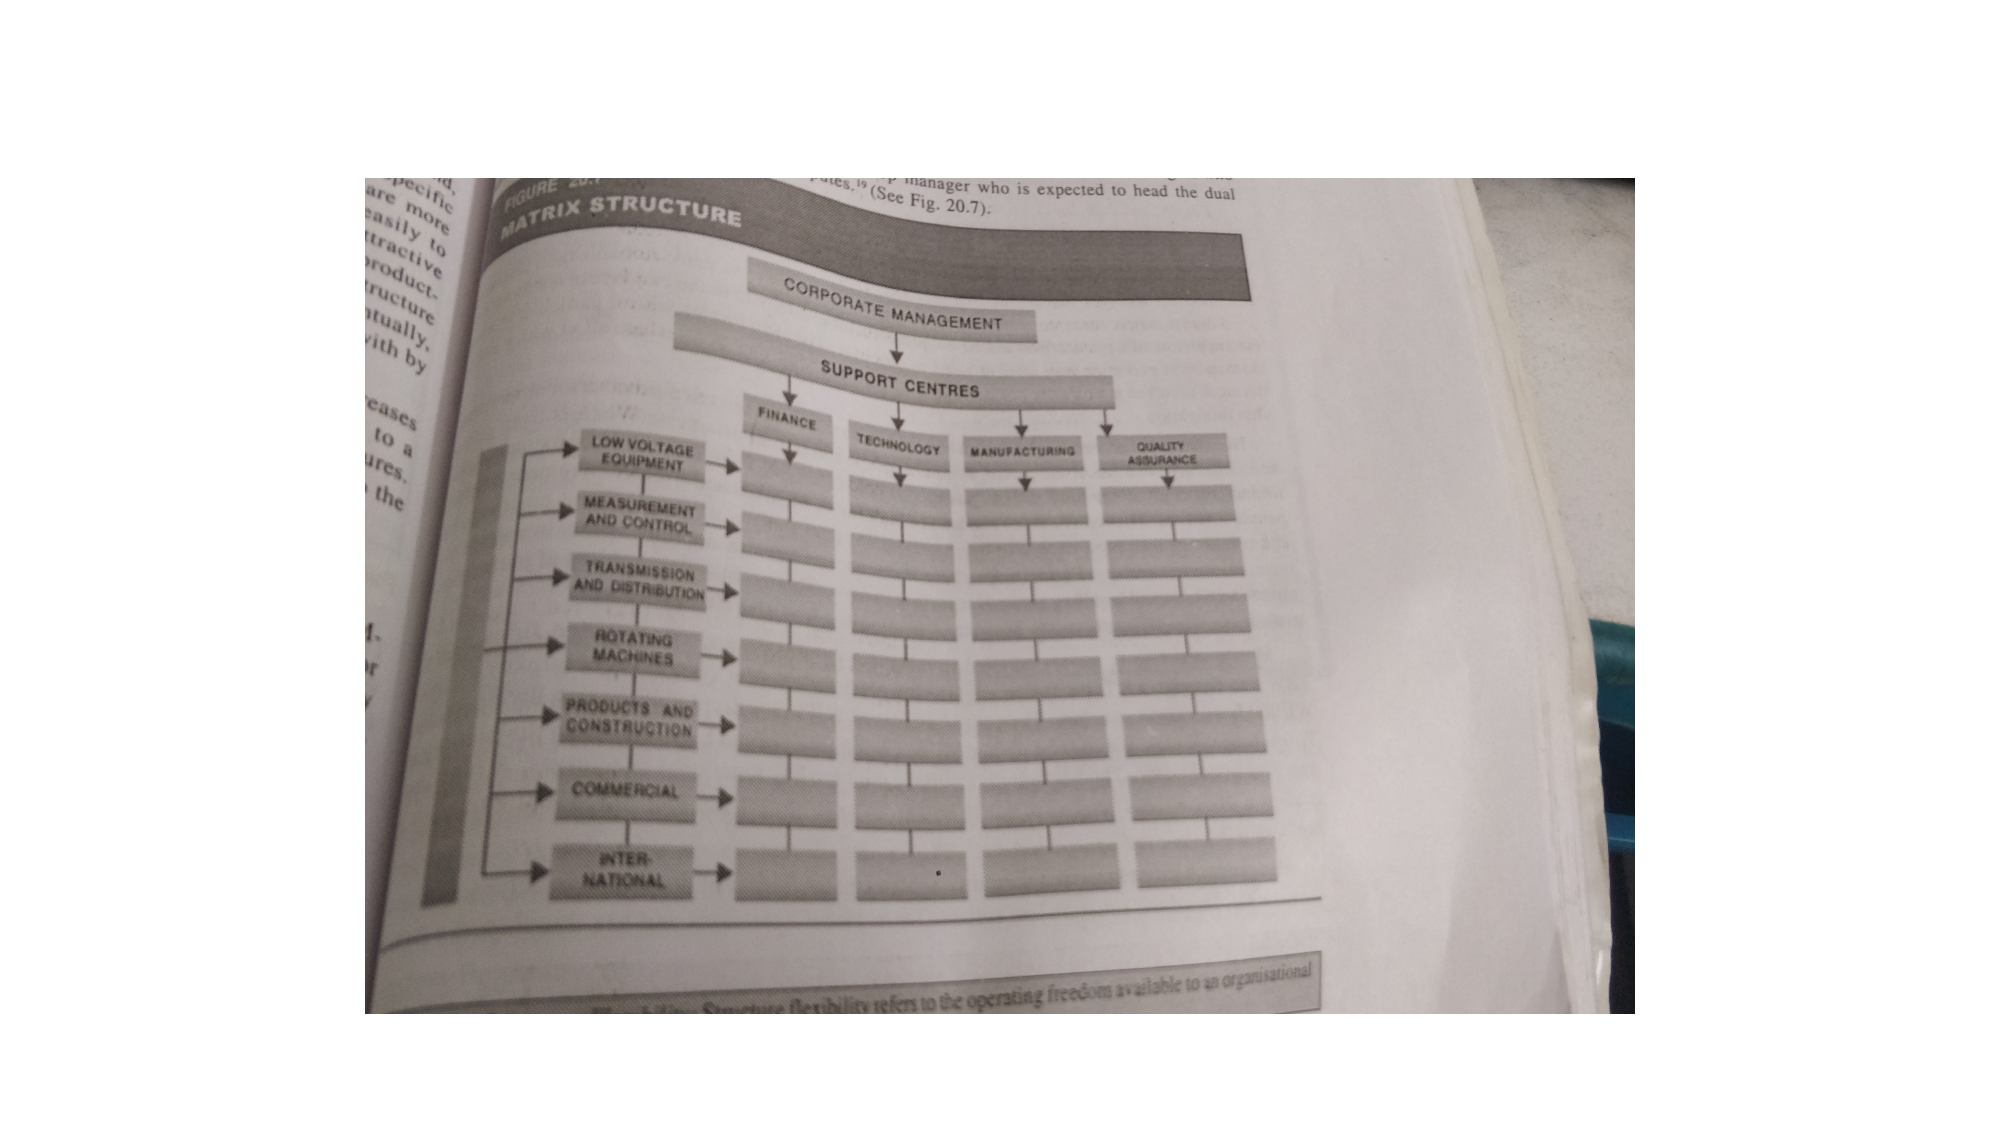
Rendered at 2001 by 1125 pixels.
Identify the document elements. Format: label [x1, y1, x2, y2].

list [365, 179, 1635, 1014]
